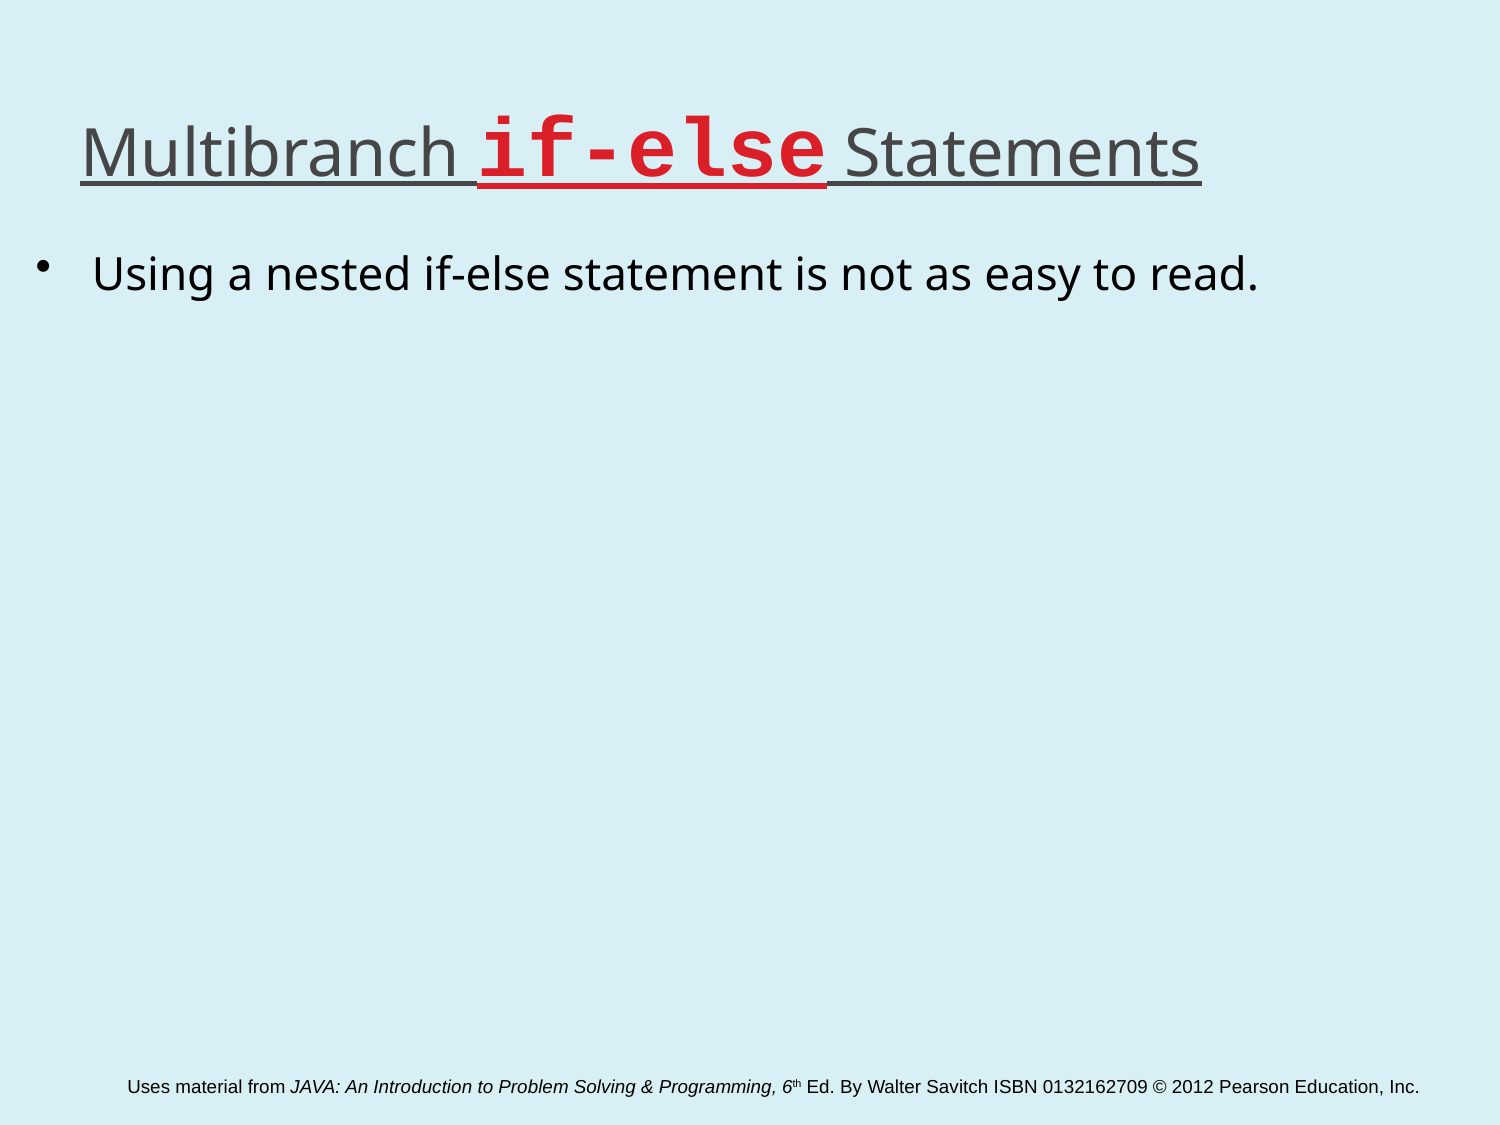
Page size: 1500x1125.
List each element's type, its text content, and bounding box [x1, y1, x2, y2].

list Using a nested if-else statement is not as easy to read. [20, 236, 1500, 890]
title Multibranch if-else Statements [65, 41, 1453, 236]
